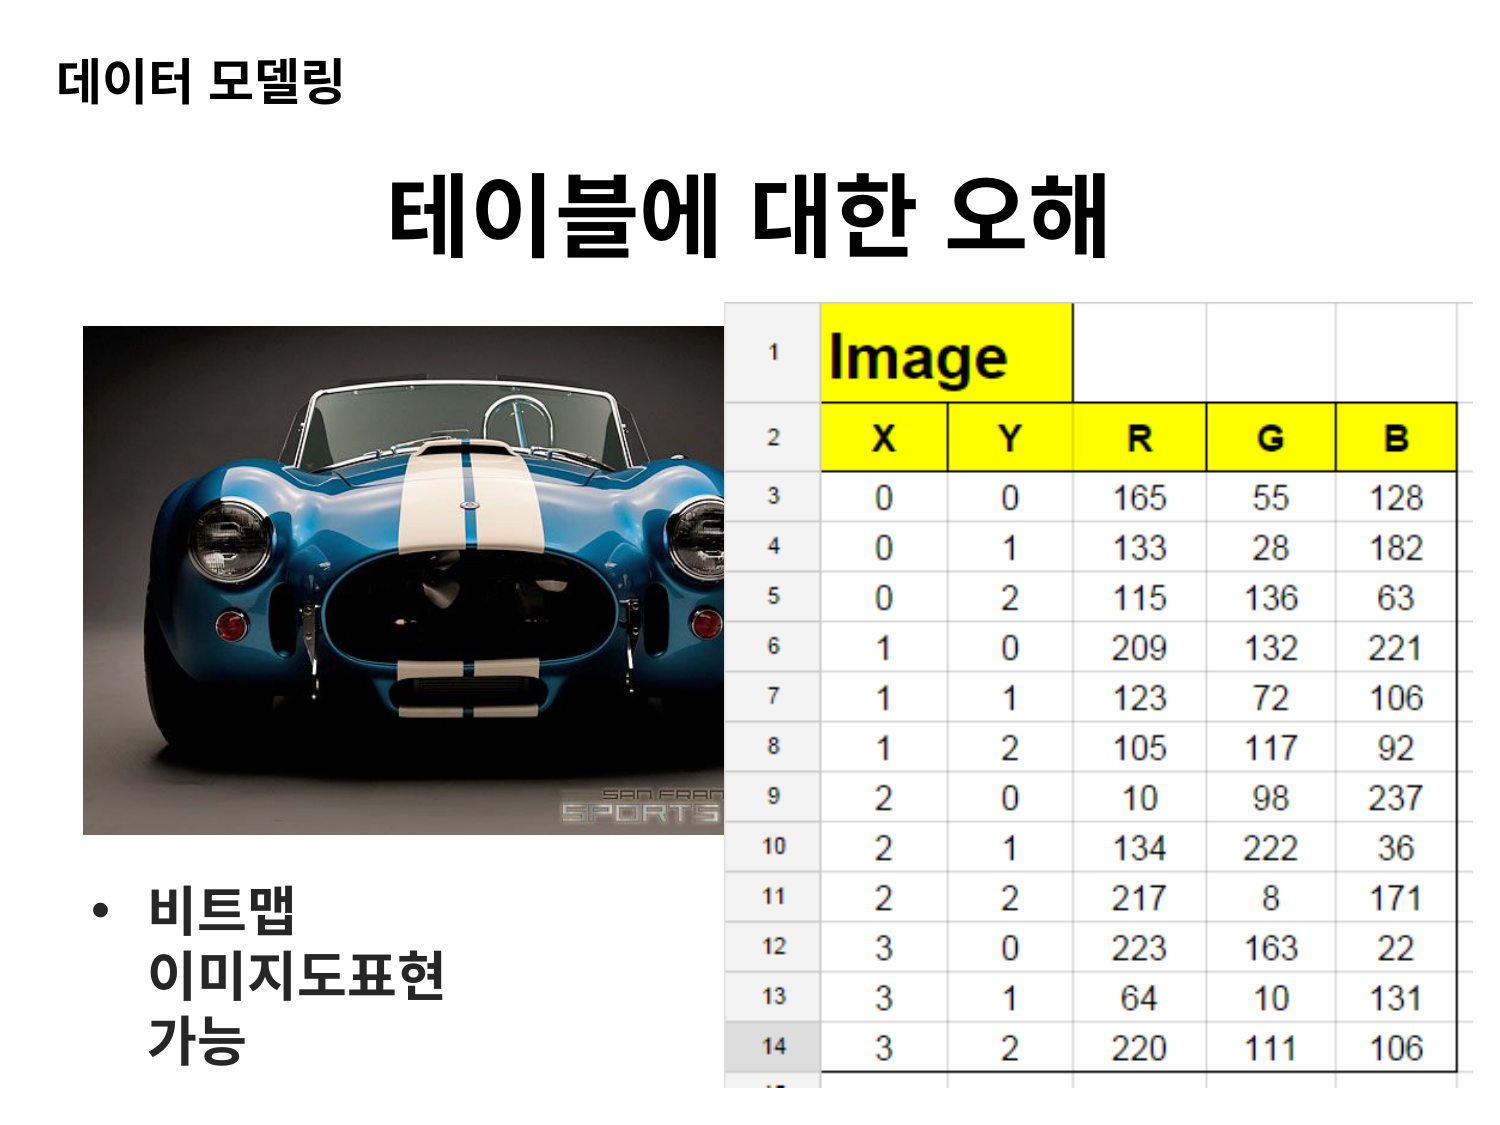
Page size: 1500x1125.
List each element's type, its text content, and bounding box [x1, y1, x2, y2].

list 비트맵 이미지도표현 가능 [76, 869, 561, 1024]
title 테이블에 대한 오해 [0, 125, 1500, 303]
picture [83, 302, 1473, 1089]
list 데이터 모델링 [41, 42, 727, 126]
